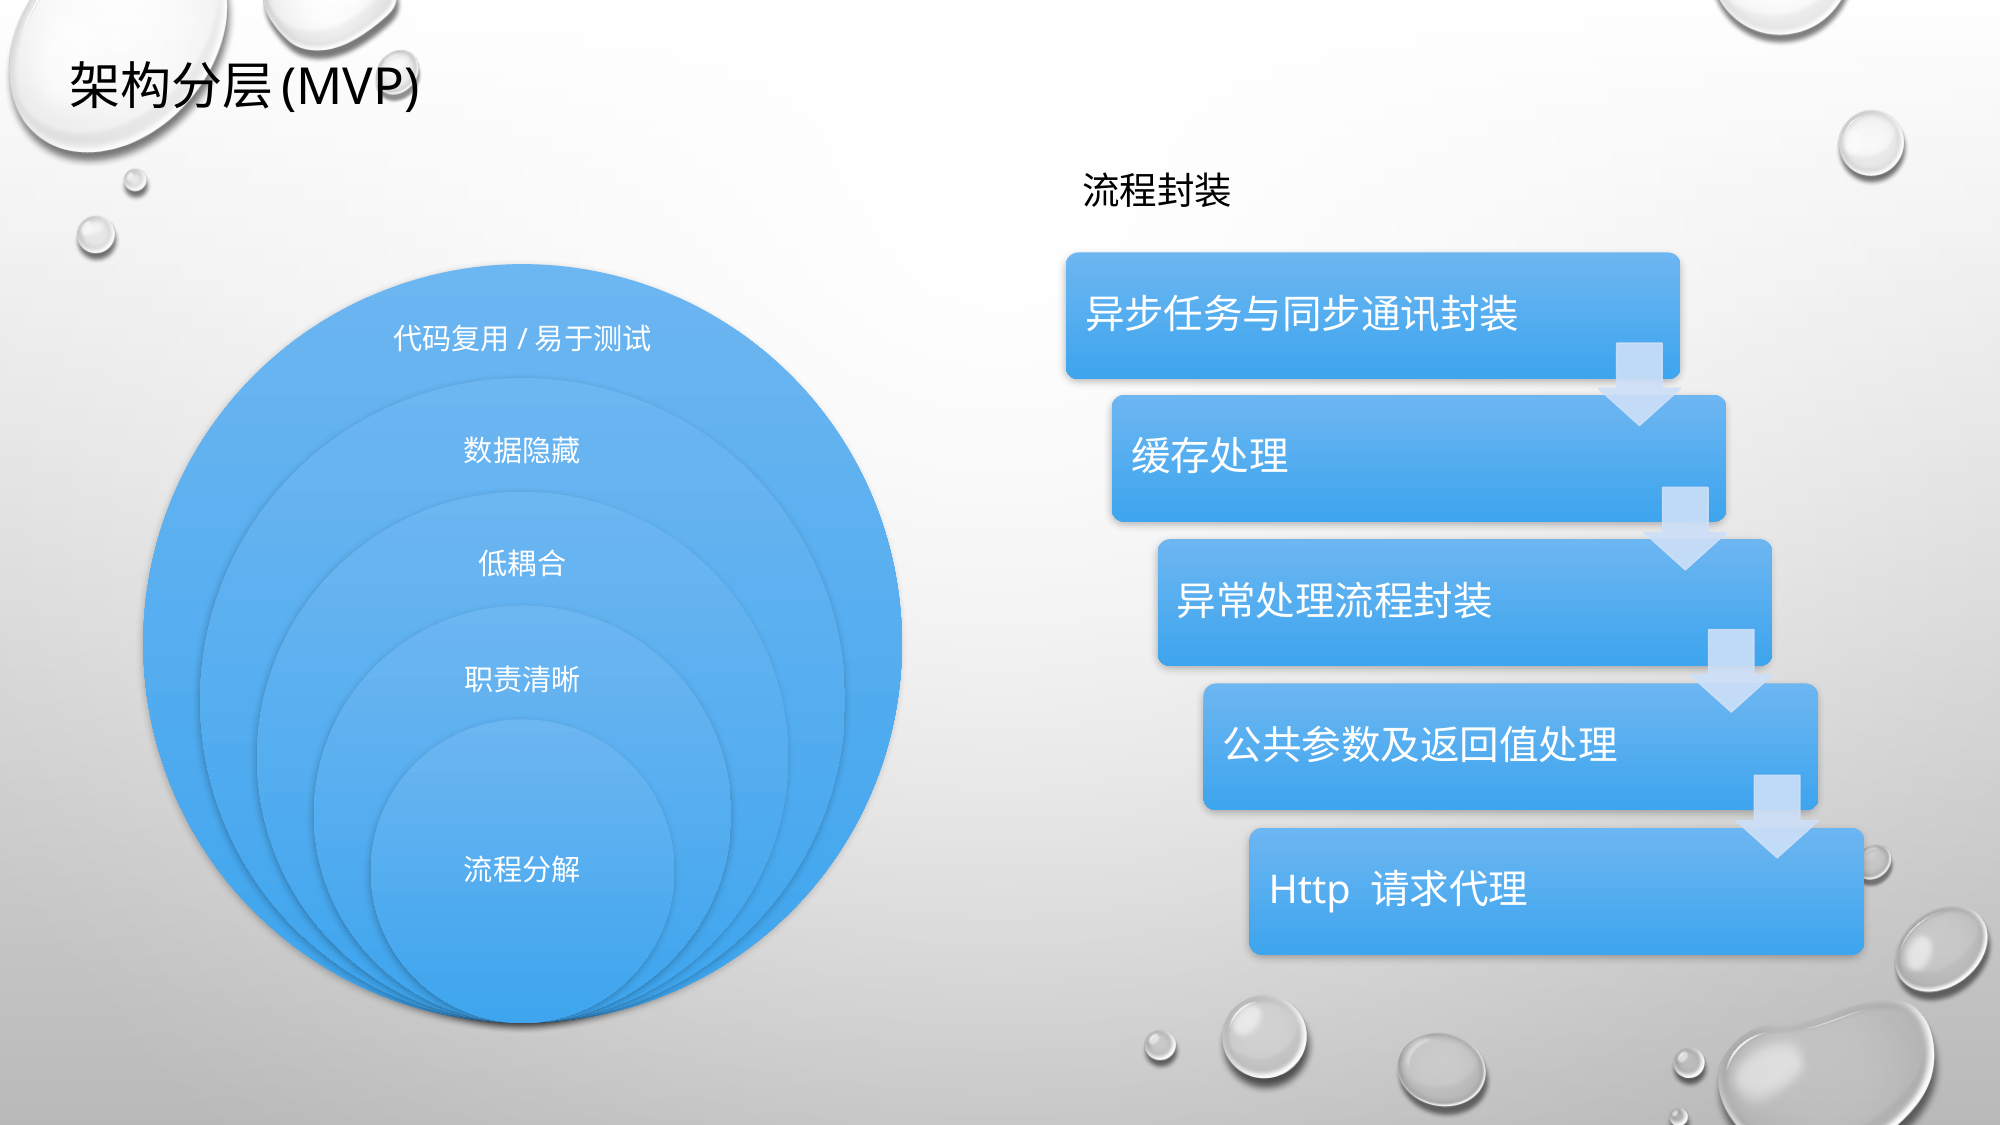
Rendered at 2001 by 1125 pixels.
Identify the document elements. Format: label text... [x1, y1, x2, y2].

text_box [74, 263, 971, 1023]
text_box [1065, 250, 1865, 955]
picture [0, 0, 2000, 1125]
text_box 流程封装 [1067, 159, 1368, 220]
title 架构分层(MVP) [48, 31, 441, 145]
